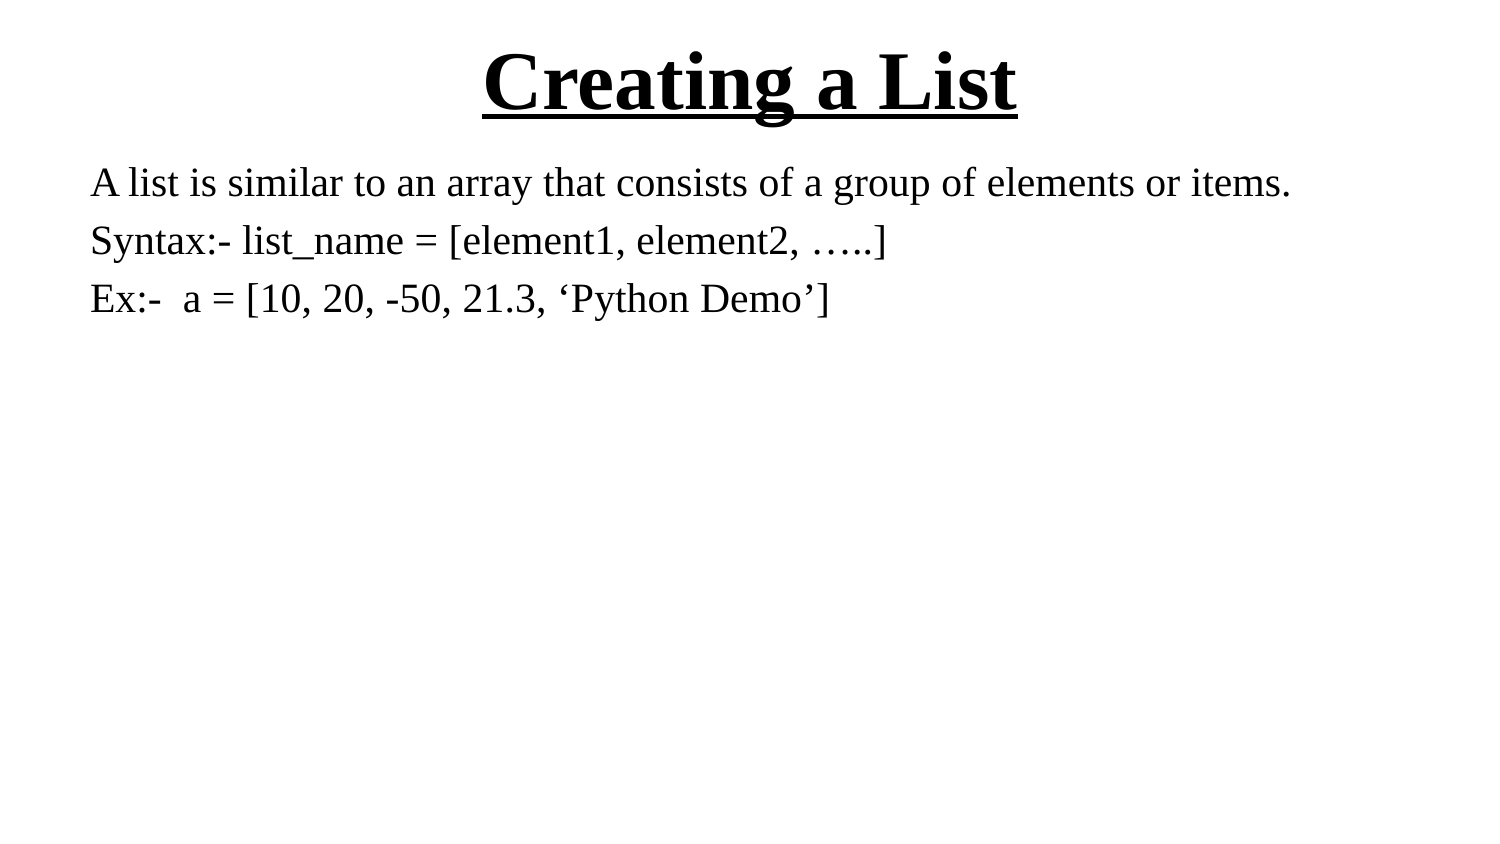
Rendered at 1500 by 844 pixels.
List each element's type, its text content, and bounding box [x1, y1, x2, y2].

list A list is similar to an array that consists of a group of elements or items. Syntax:- list_name = [element1, element2, …..] Ex:- a = [10, 20, -50, 21.3, ‘Python Demo’] [75, 146, 1425, 704]
title Creating a List [75, 6, 1425, 146]
